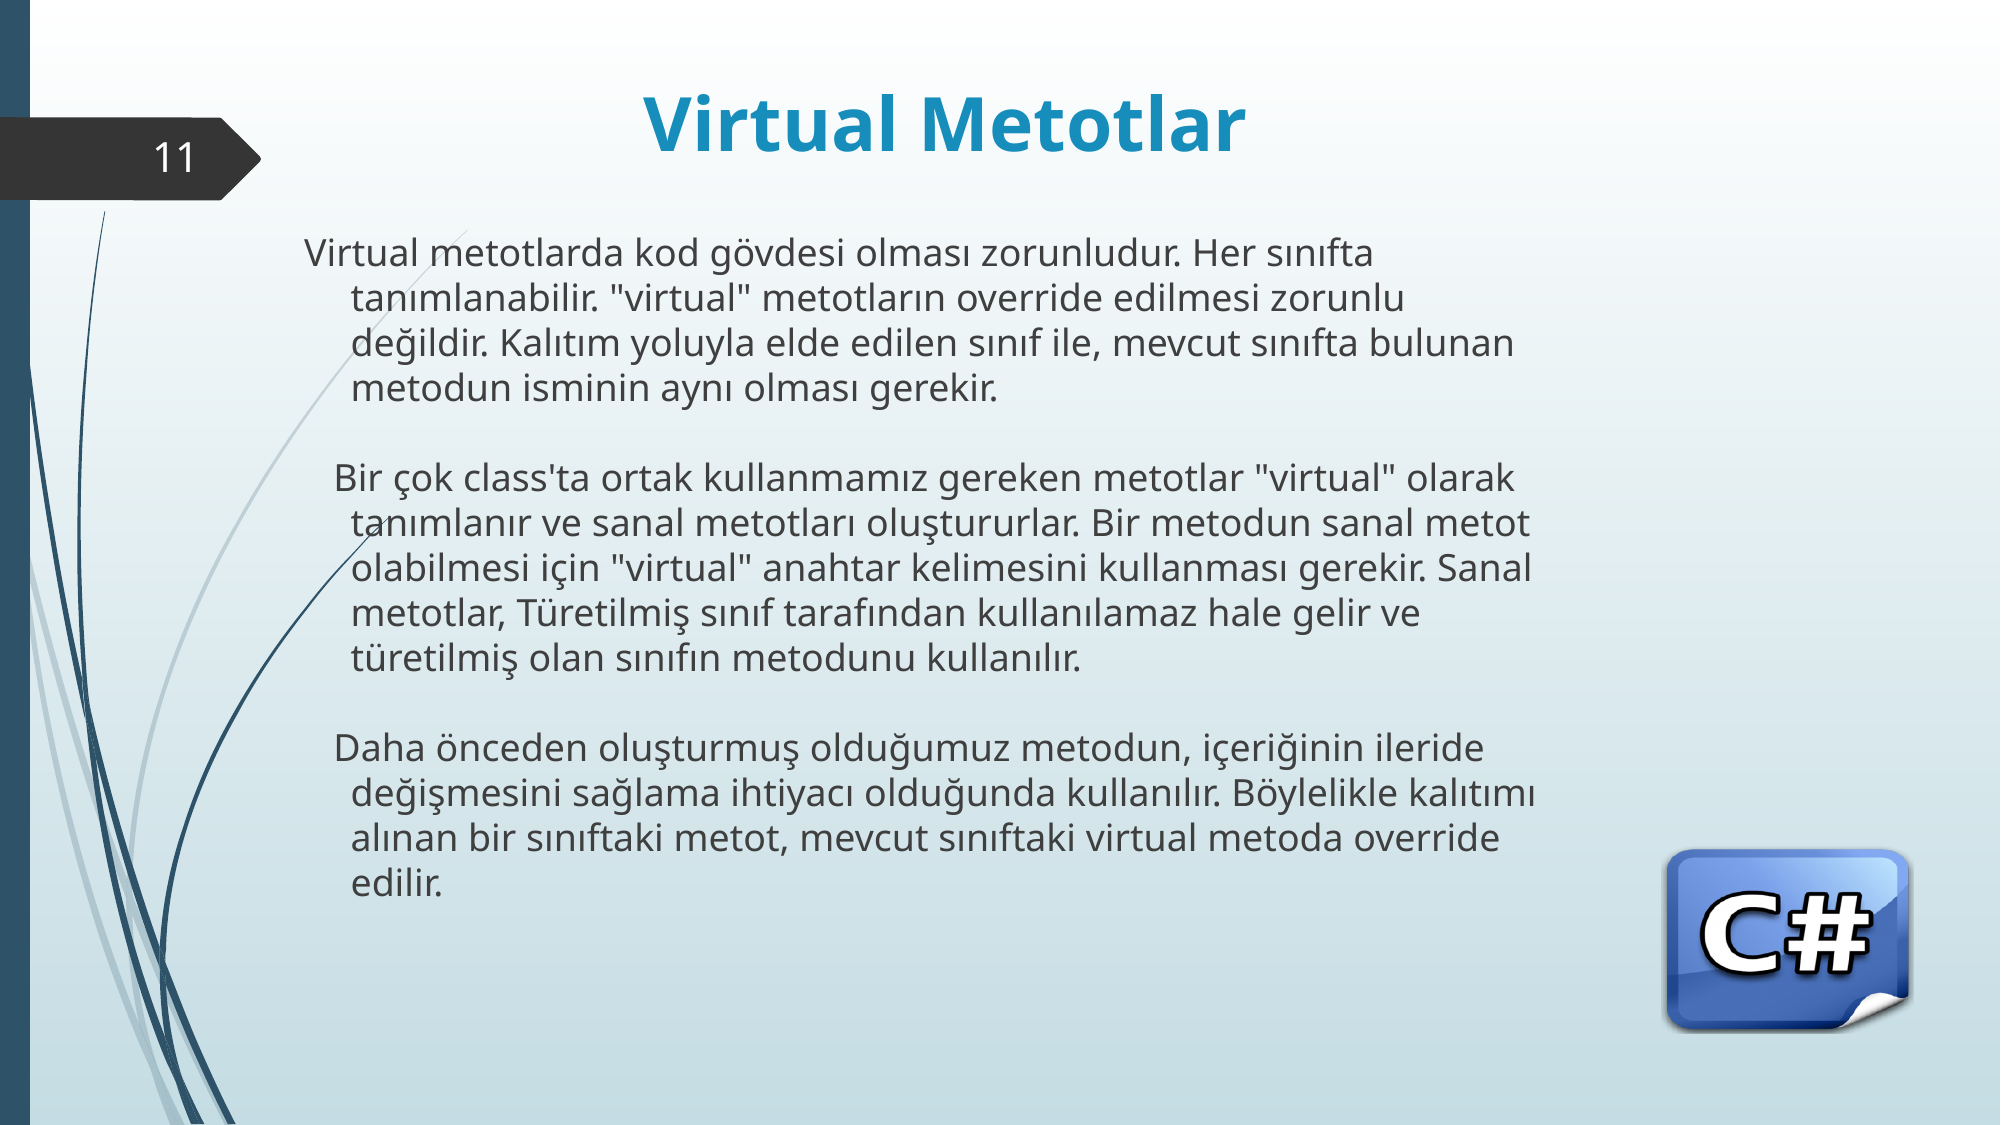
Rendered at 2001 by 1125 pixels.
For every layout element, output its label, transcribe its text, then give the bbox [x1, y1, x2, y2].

list Virtual metotlarda kod gövdesi olması zorunludur. Her sınıfta tanımlanabilir. "virtual" metotların override edilmesi zorunlu değildir. Kalıtım yoluyla elde edilen sınıf ile, mevcut sınıfta bulunan metodun isminin aynı olması gerekir. Bir çok class'ta ortak kullanmamız gereken metotlar "virtual" olarak tanımlanır ve sanal metotları oluştururlar. Bir metodun sanal metot olabilmesi için "virtual" anahtar kelimesini kullanması gerekir. Sanal metotlar, Türetilmiş sınıf tarafından kullanılamaz hale gelir ve türetilmiş olan sınıfın metodunu kullanılır. Daha önceden oluşturmuş olduğumuz metodun, içeriğinin ileride değişmesini sağlama ihtiyacı olduğunda kullanılır. Böylelikle kalıtımı alınan bir sınıftaki metot, mevcut sınıftaki virtual metoda override edilir. [279, 221, 1567, 1034]
picture [1661, 845, 1914, 1035]
title Virtual Metotlar [215, 68, 1677, 279]
slide_number 11 [87, 129, 216, 190]
